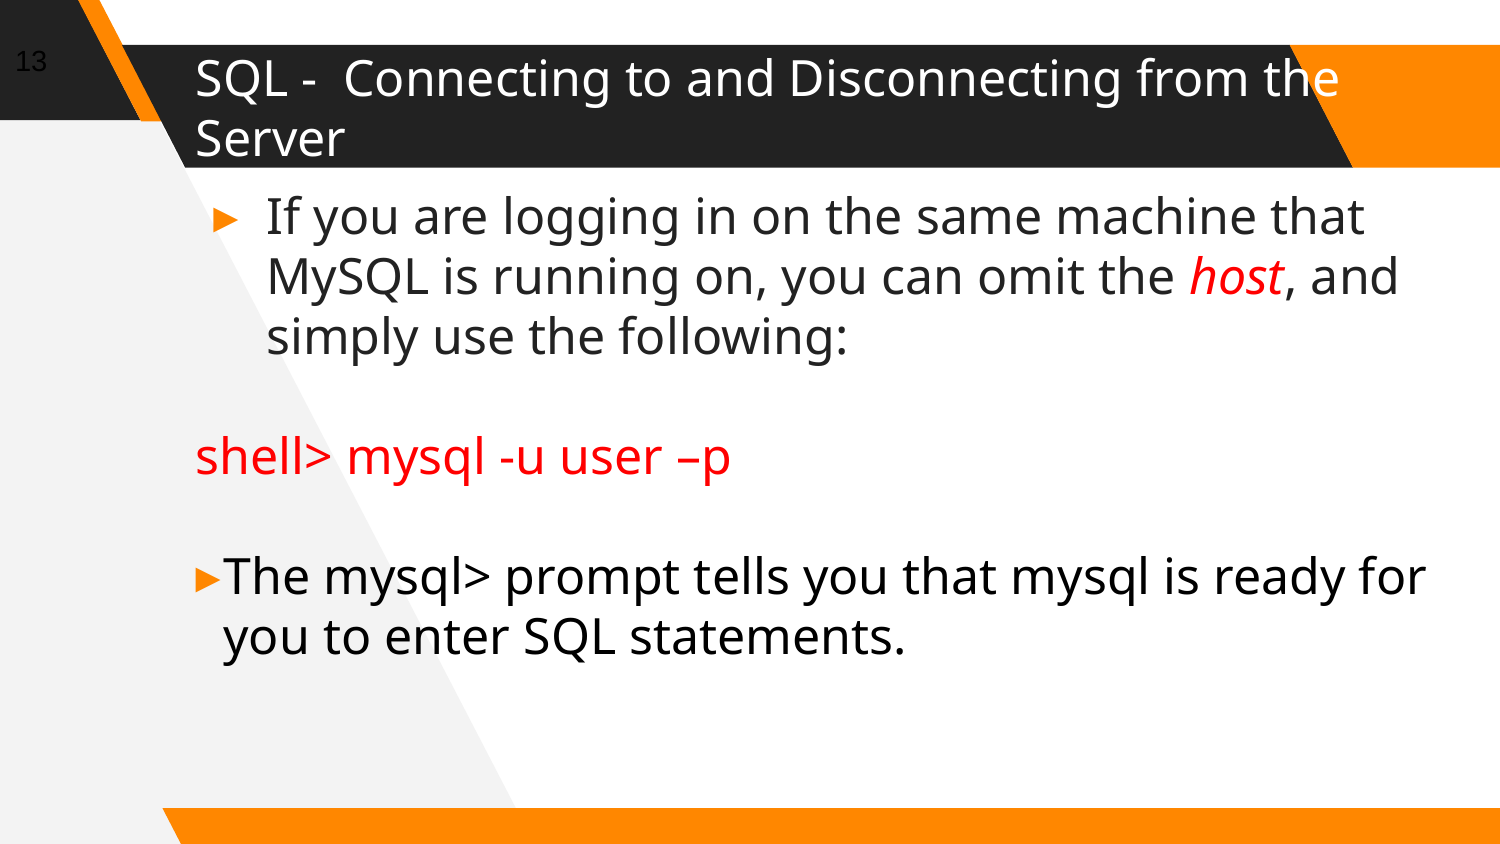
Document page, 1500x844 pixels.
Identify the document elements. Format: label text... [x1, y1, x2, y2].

list If you are logging in on the same machine that MySQL is running on, you can omit the host, and simply use the following: shell> mysql -u user –p The mysql> prompt tells you that mysql is ready for you to enter SQL statements. [180, 169, 1480, 774]
slide_number 13 [0, 0, 98, 121]
title SQL - Connecting to and Disconnecting from the Server [180, 44, 1424, 168]
